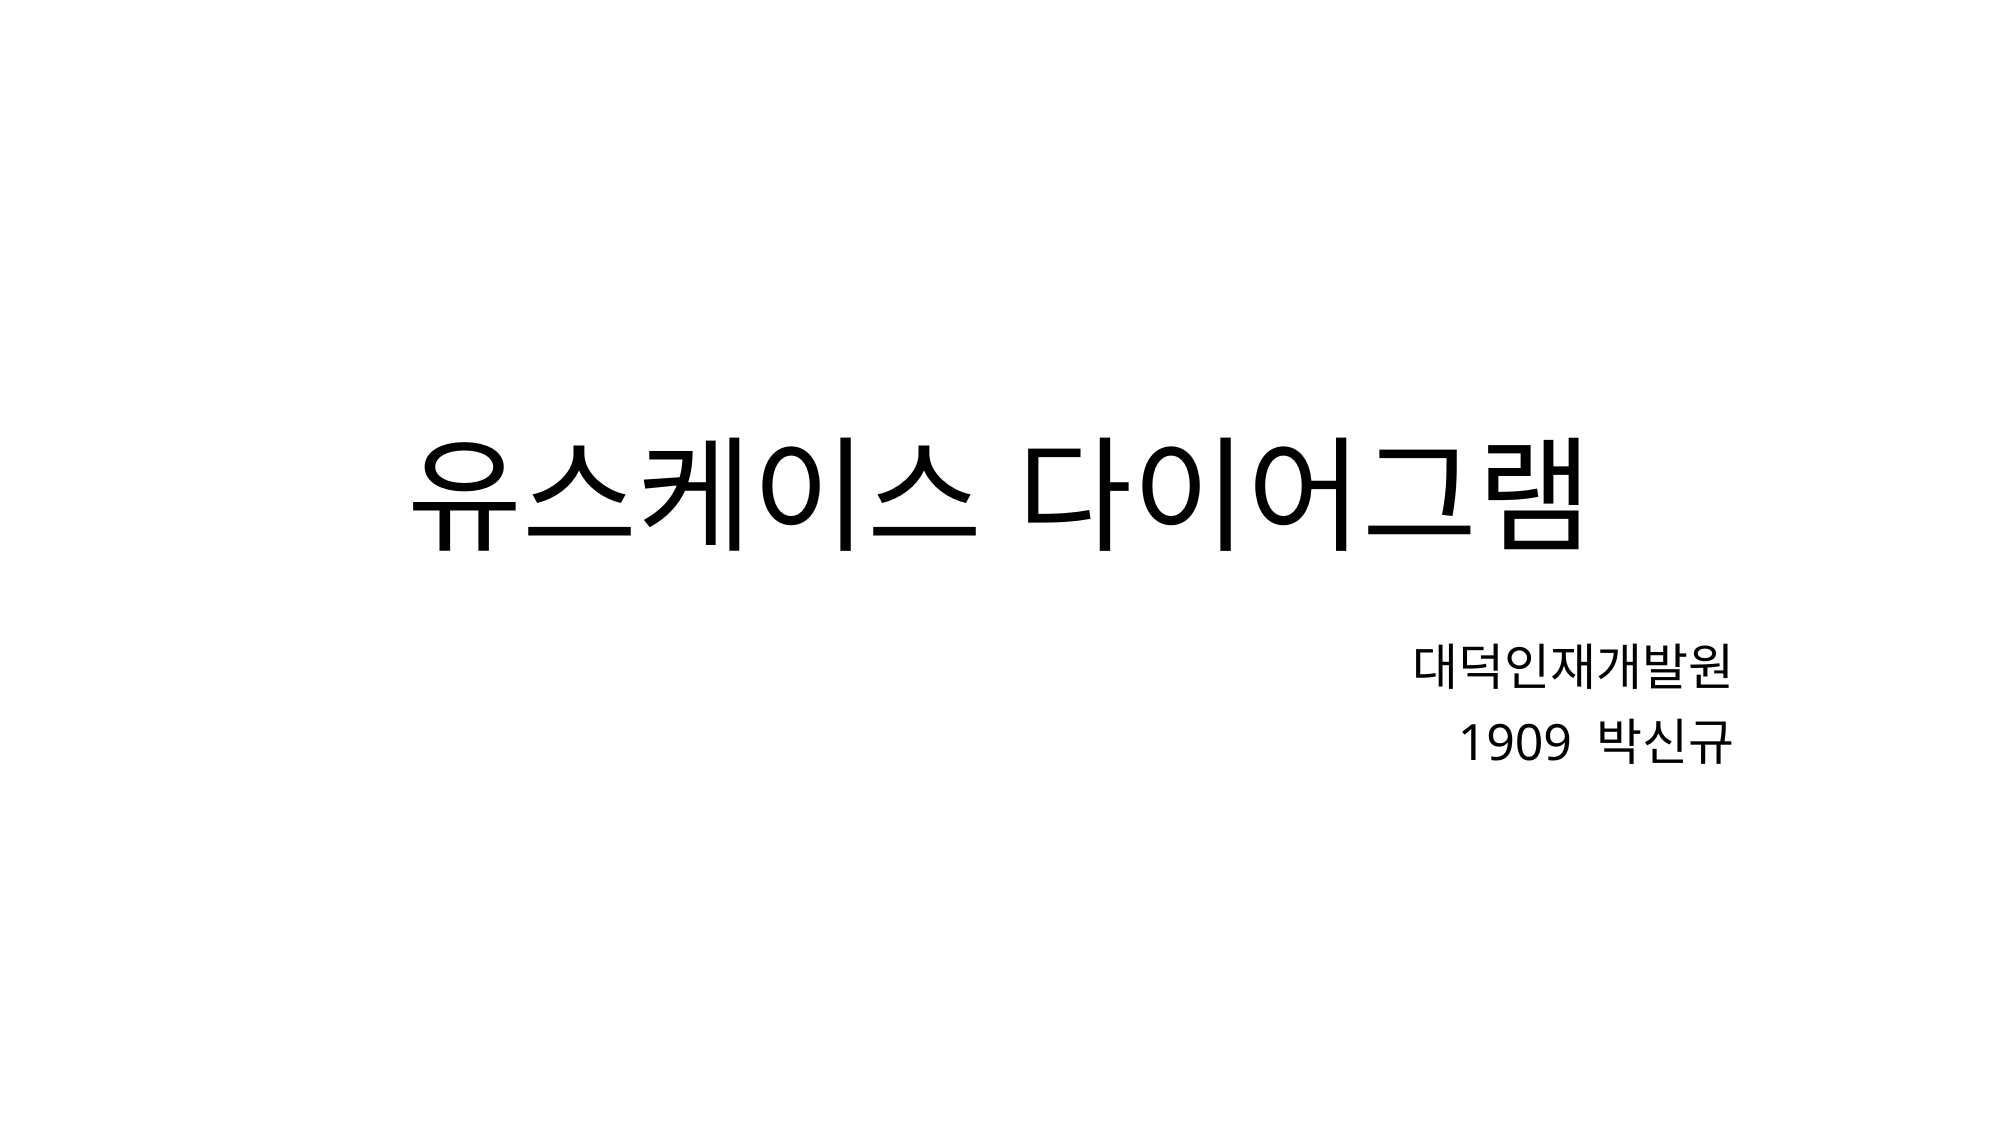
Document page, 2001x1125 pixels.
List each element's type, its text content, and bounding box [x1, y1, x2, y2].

title 유스케이스 다이어그램 [249, 184, 1750, 576]
subtitle 대덕인재개발원 1909 박신규 [249, 634, 1750, 907]
